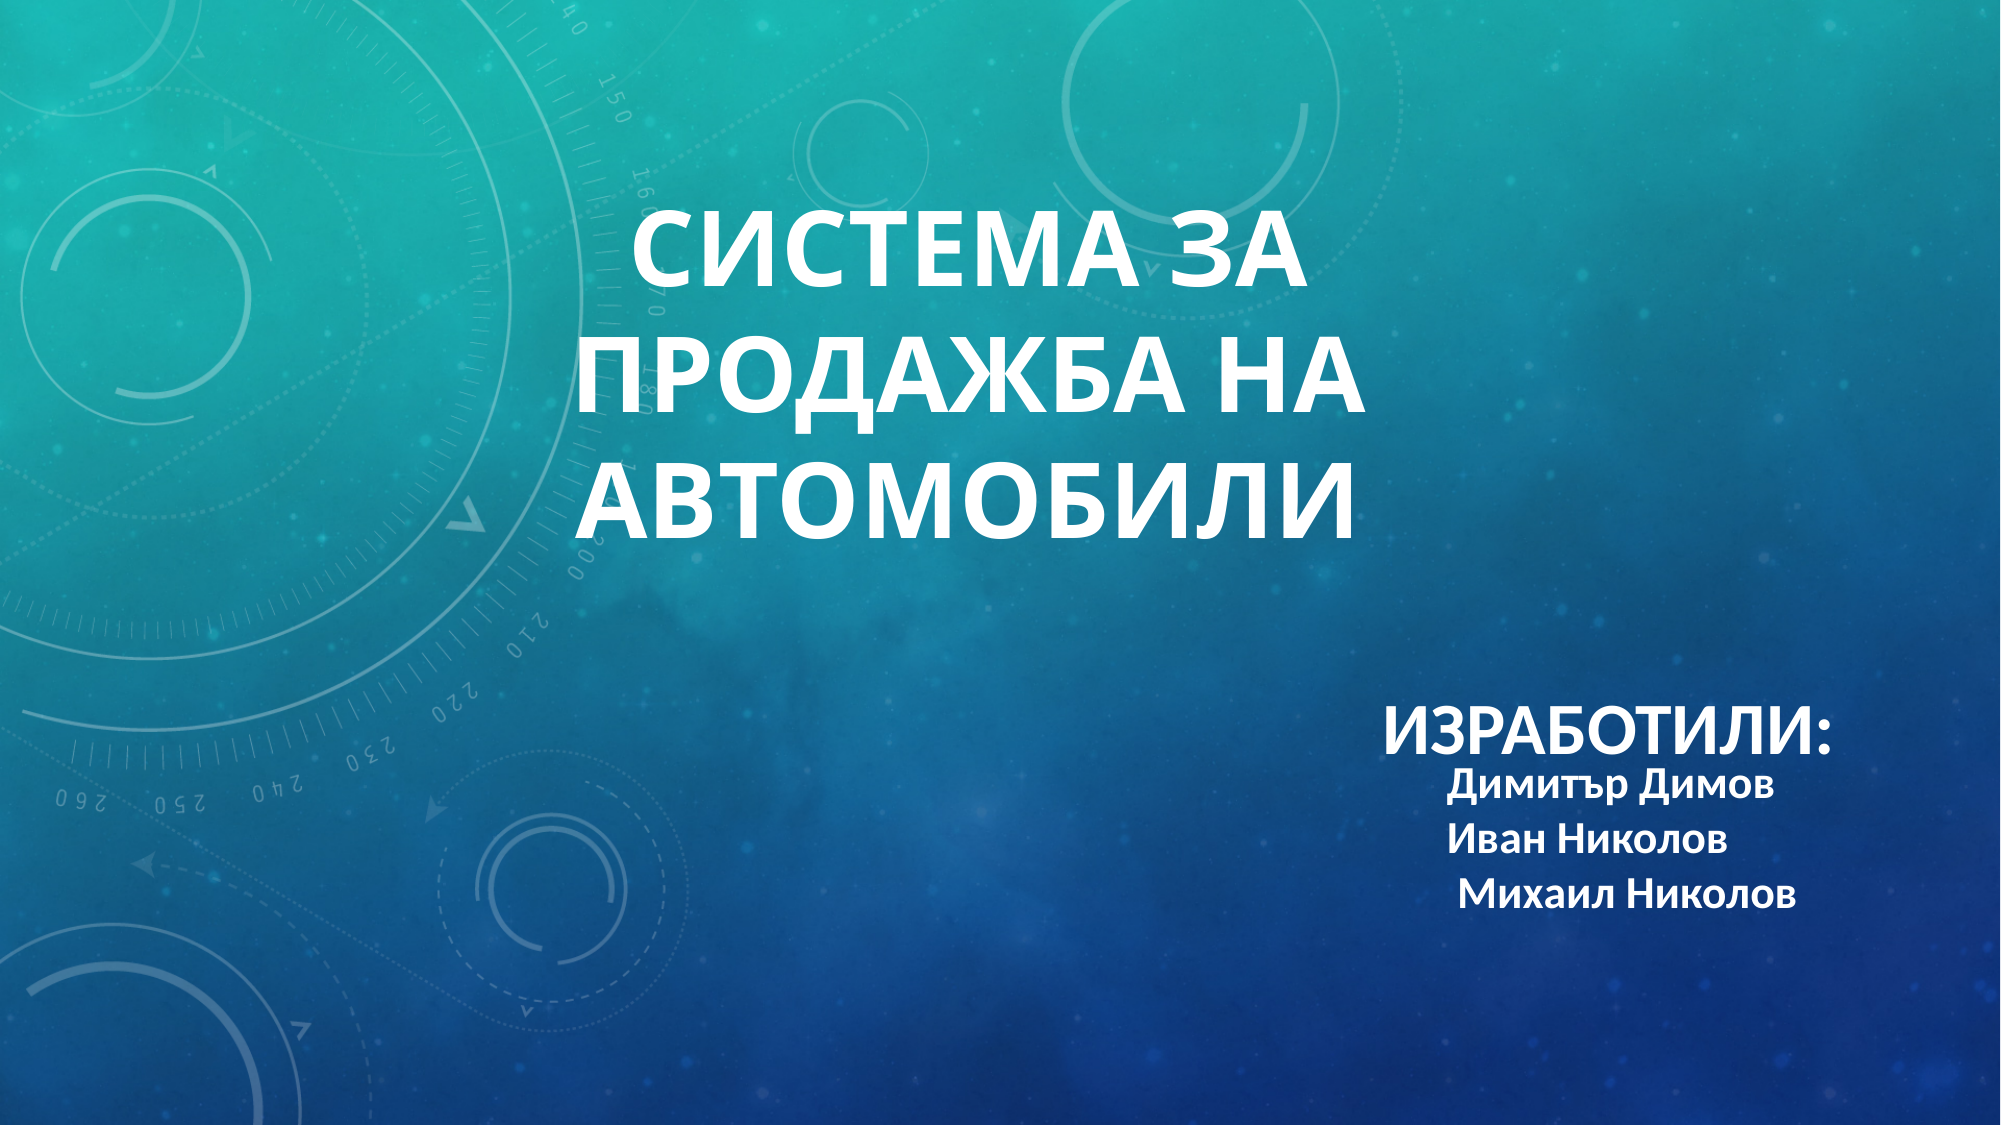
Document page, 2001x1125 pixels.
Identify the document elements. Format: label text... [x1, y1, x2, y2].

text_box Димитър Димов Иван Николов Михаил Николов [1432, 745, 2000, 926]
picture [0, 0, 2001, 1125]
title Система за ПРОДАЖБА на автомобили [377, 170, 1559, 568]
subtitle Изработили: [1367, 672, 1850, 798]
